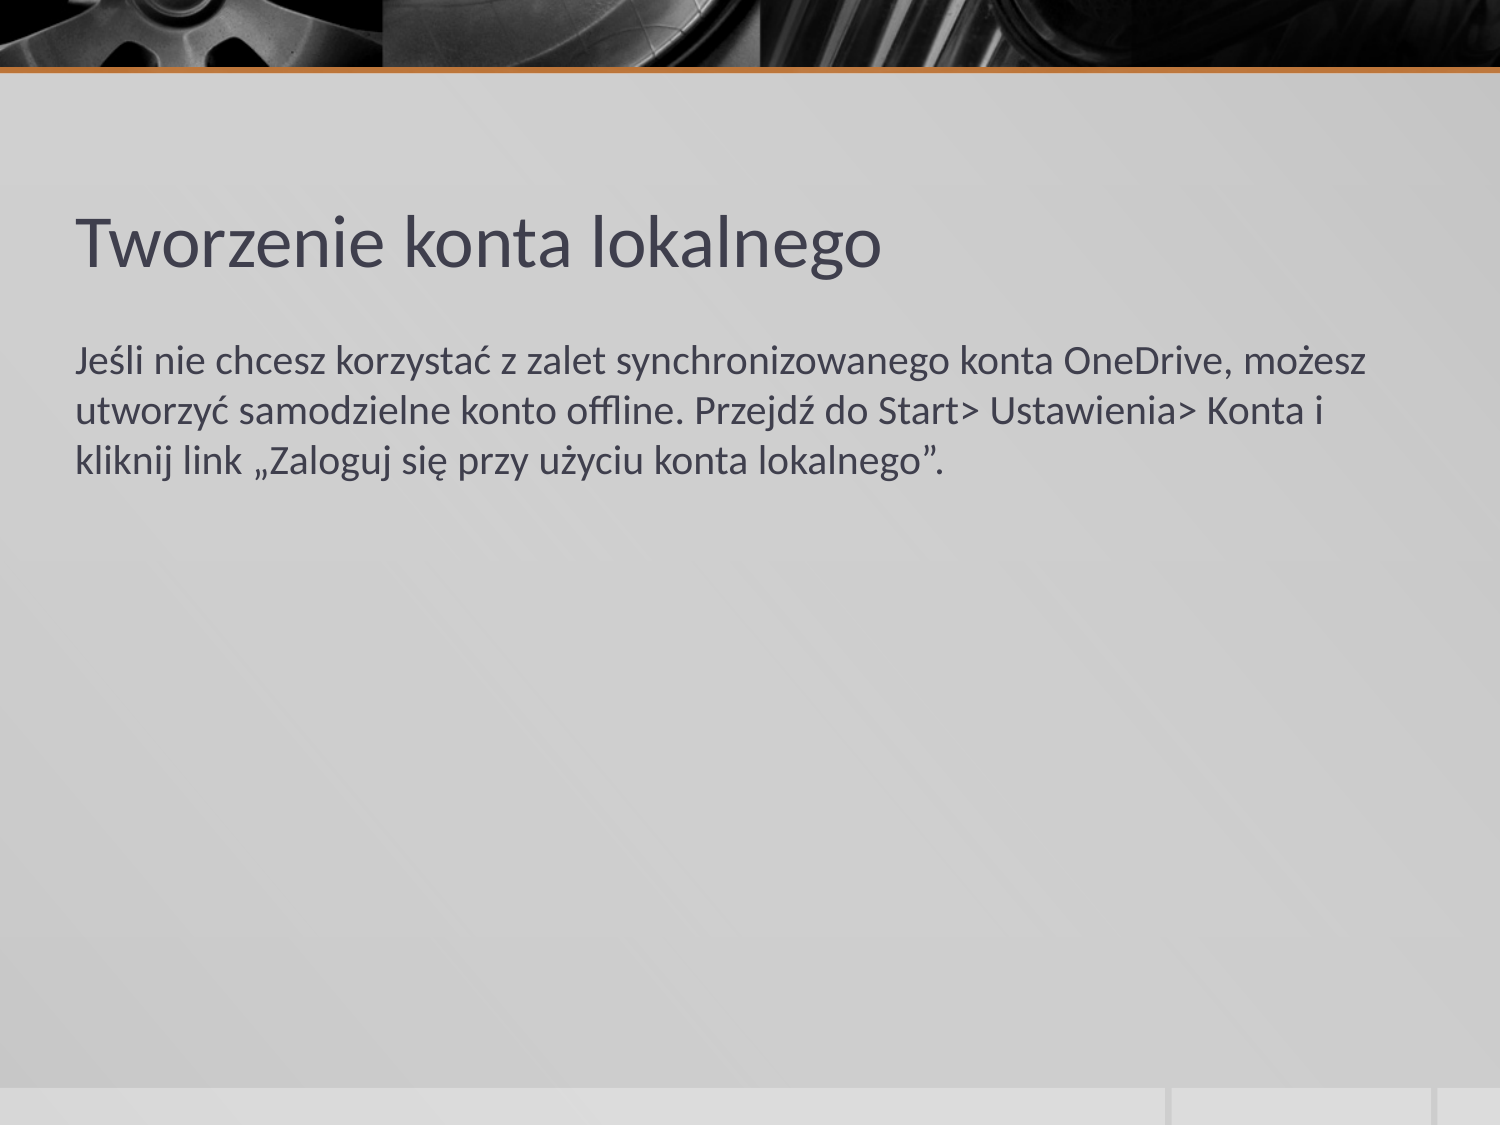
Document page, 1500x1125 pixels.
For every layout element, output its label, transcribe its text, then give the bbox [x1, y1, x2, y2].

title Tworzenie konta lokalnego [75, 162, 1425, 313]
picture [0, 0, 1500, 67]
list Jeśli nie chcesz korzystać z zalet synchronizowanego konta OneDrive, możesz utworzyć samodzielne konto offline. Przejdź do Start> Ustawienia> Konta i kliknij link „Zaloguj się przy użyciu konta lokalnego”. [75, 324, 1425, 1005]
